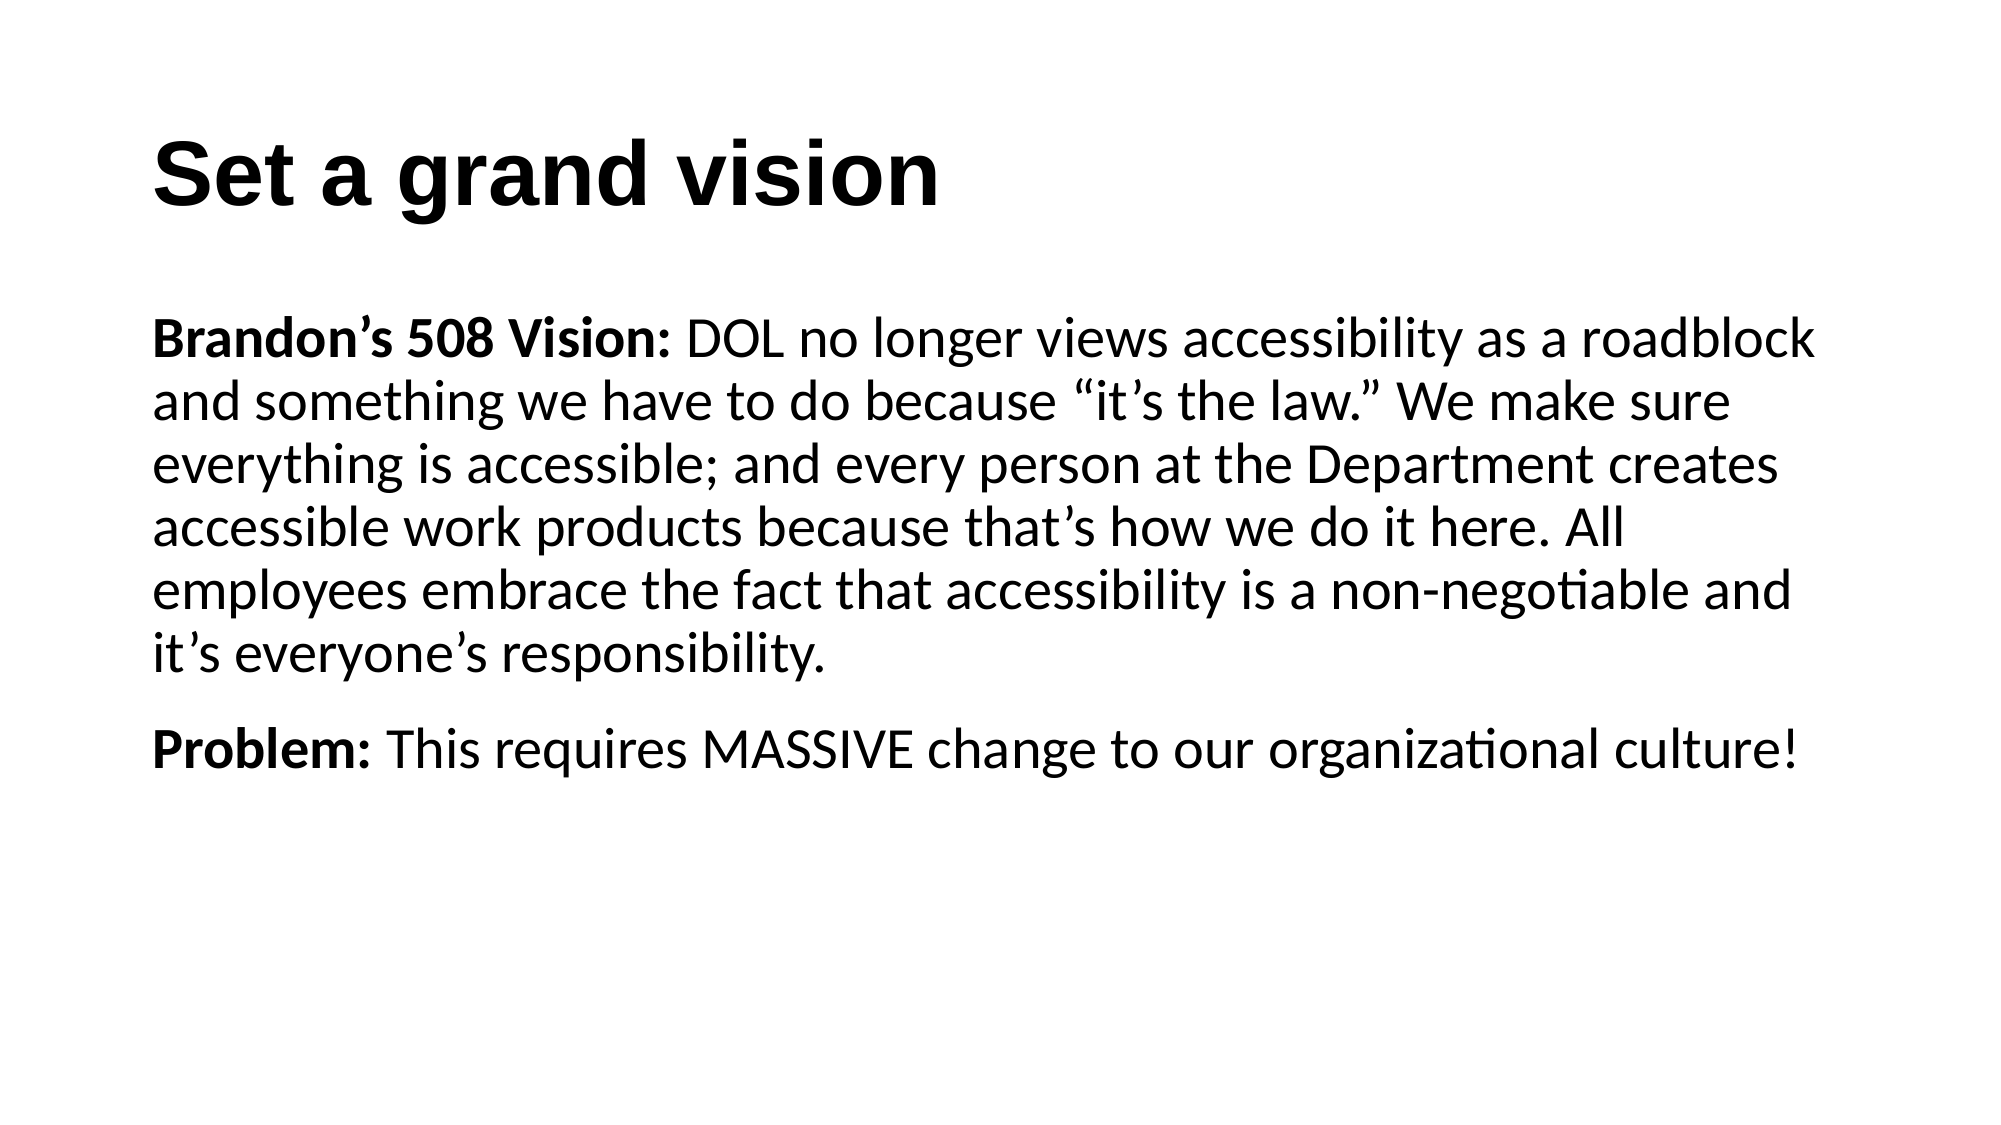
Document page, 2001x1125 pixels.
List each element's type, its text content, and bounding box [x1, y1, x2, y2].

title Set a grand vision [137, 59, 1863, 278]
list Brandon’s 508 Vision: DOL no longer views accessibility as a roadblock and something we have to do because “it’s the law.” We make sure everything is accessible; and every person at the Department creates accessible work products because that’s how we do it here. All employees embrace the fact that accessibility is a non-negotiable and it’s everyone’s responsibility. Problem: This requires MASSIVE change to our organizational culture! [137, 299, 1863, 953]
